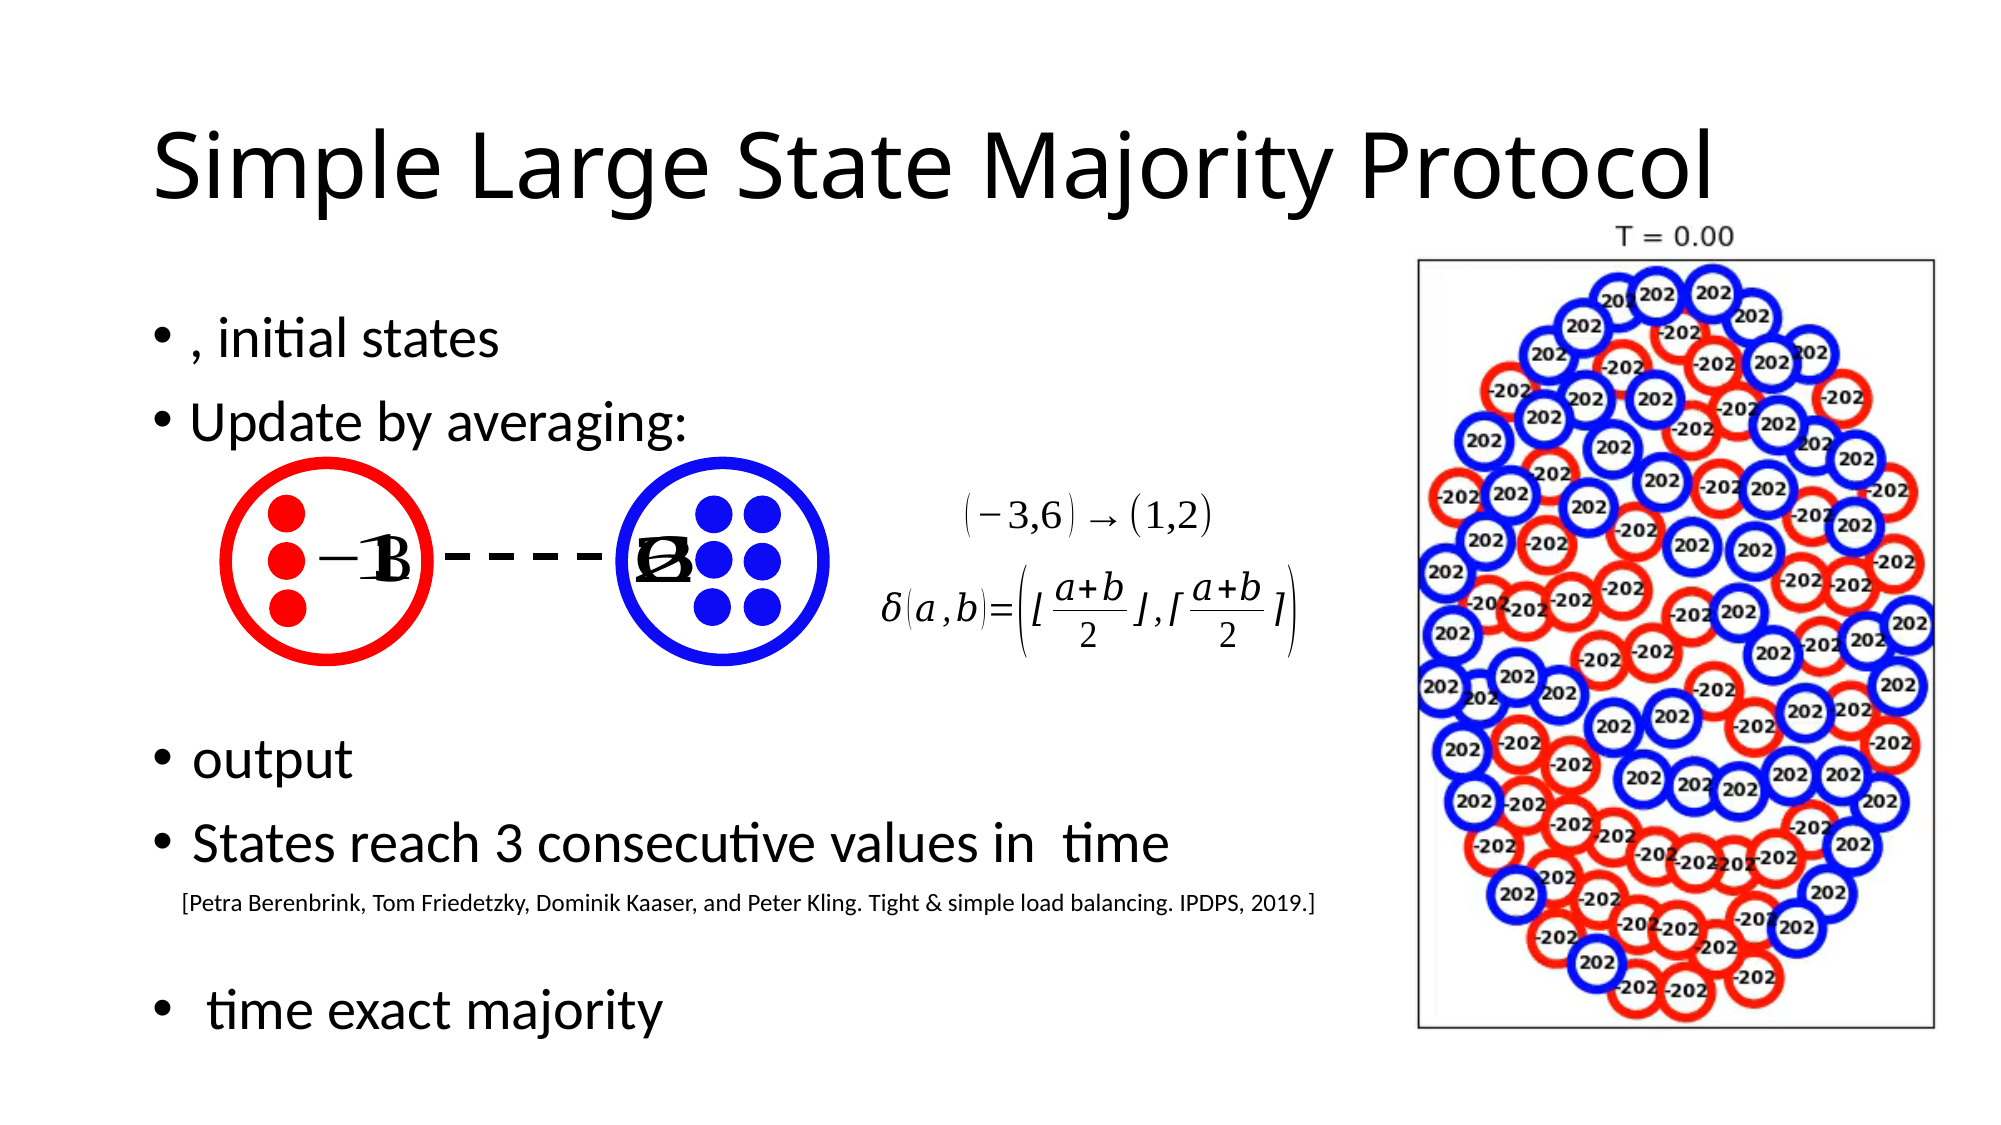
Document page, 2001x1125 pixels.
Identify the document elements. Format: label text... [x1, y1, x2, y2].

text_box [274, 594, 302, 622]
text_box [273, 499, 300, 528]
title Simple Large State Majority Protocol [137, 59, 1863, 278]
text_box [748, 548, 776, 576]
text_box [224, 461, 429, 661]
text_box [748, 593, 776, 621]
text_box [748, 500, 776, 528]
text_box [1334, 139, 2000, 1125]
text_box [Petra Berenbrink, Tom Friedetzky, Dominik Kaaser, and Peter Kling. Tight & simple load balancing. IPDPS, 2019.] [126, 878, 1334, 924]
text_box [700, 546, 728, 574]
text_box [700, 500, 728, 528]
text_box [698, 593, 726, 621]
text_box [620, 461, 825, 661]
text_box [273, 547, 300, 575]
